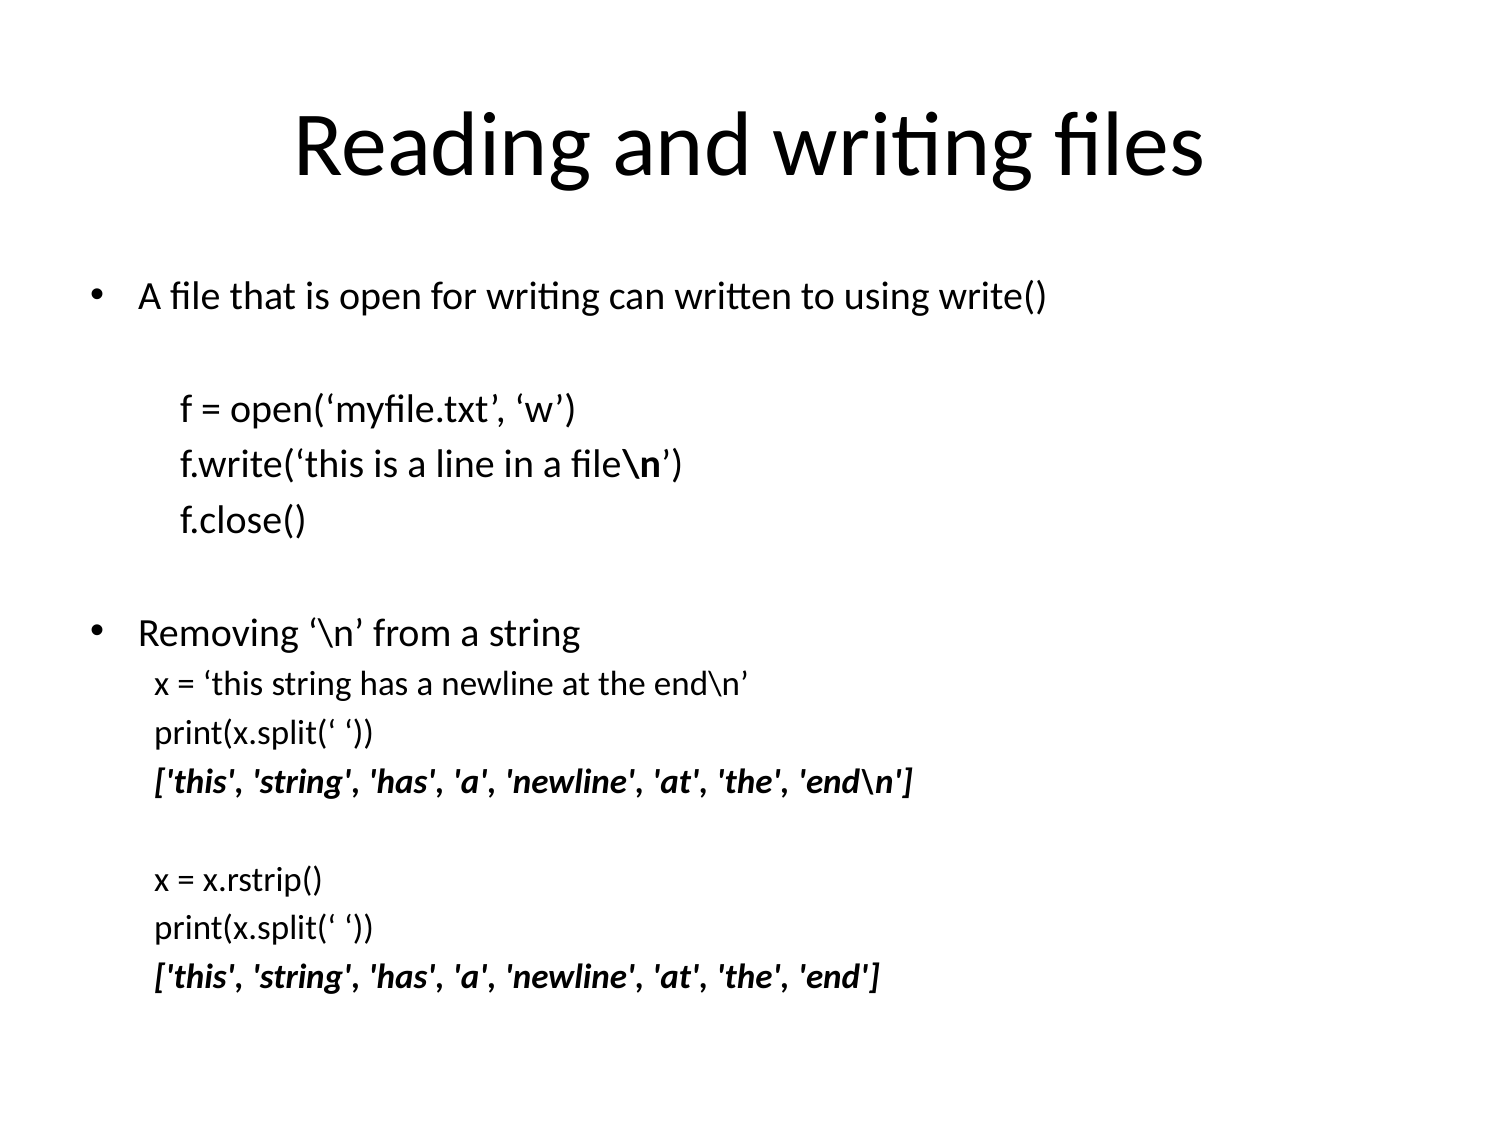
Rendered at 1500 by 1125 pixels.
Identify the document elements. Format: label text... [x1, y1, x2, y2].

list A file that is open for writing can written to using write() f = open(‘myfile.txt’, ‘w’) f.write(‘this is a line in a file\n’) f.close() Removing ‘\n’ from a string x = ‘this string has a newline at the end\n’ print(x.split(‘ ‘)) ['this', 'string', 'has', 'a', 'newline', 'at', 'the', 'end\n'] x = x.rstrip() print(x.split(‘ ‘)) ['this', 'string', 'has', 'a', 'newline', 'at', 'the', 'end'] [75, 262, 1425, 1005]
title Reading and writing files [75, 45, 1425, 233]
